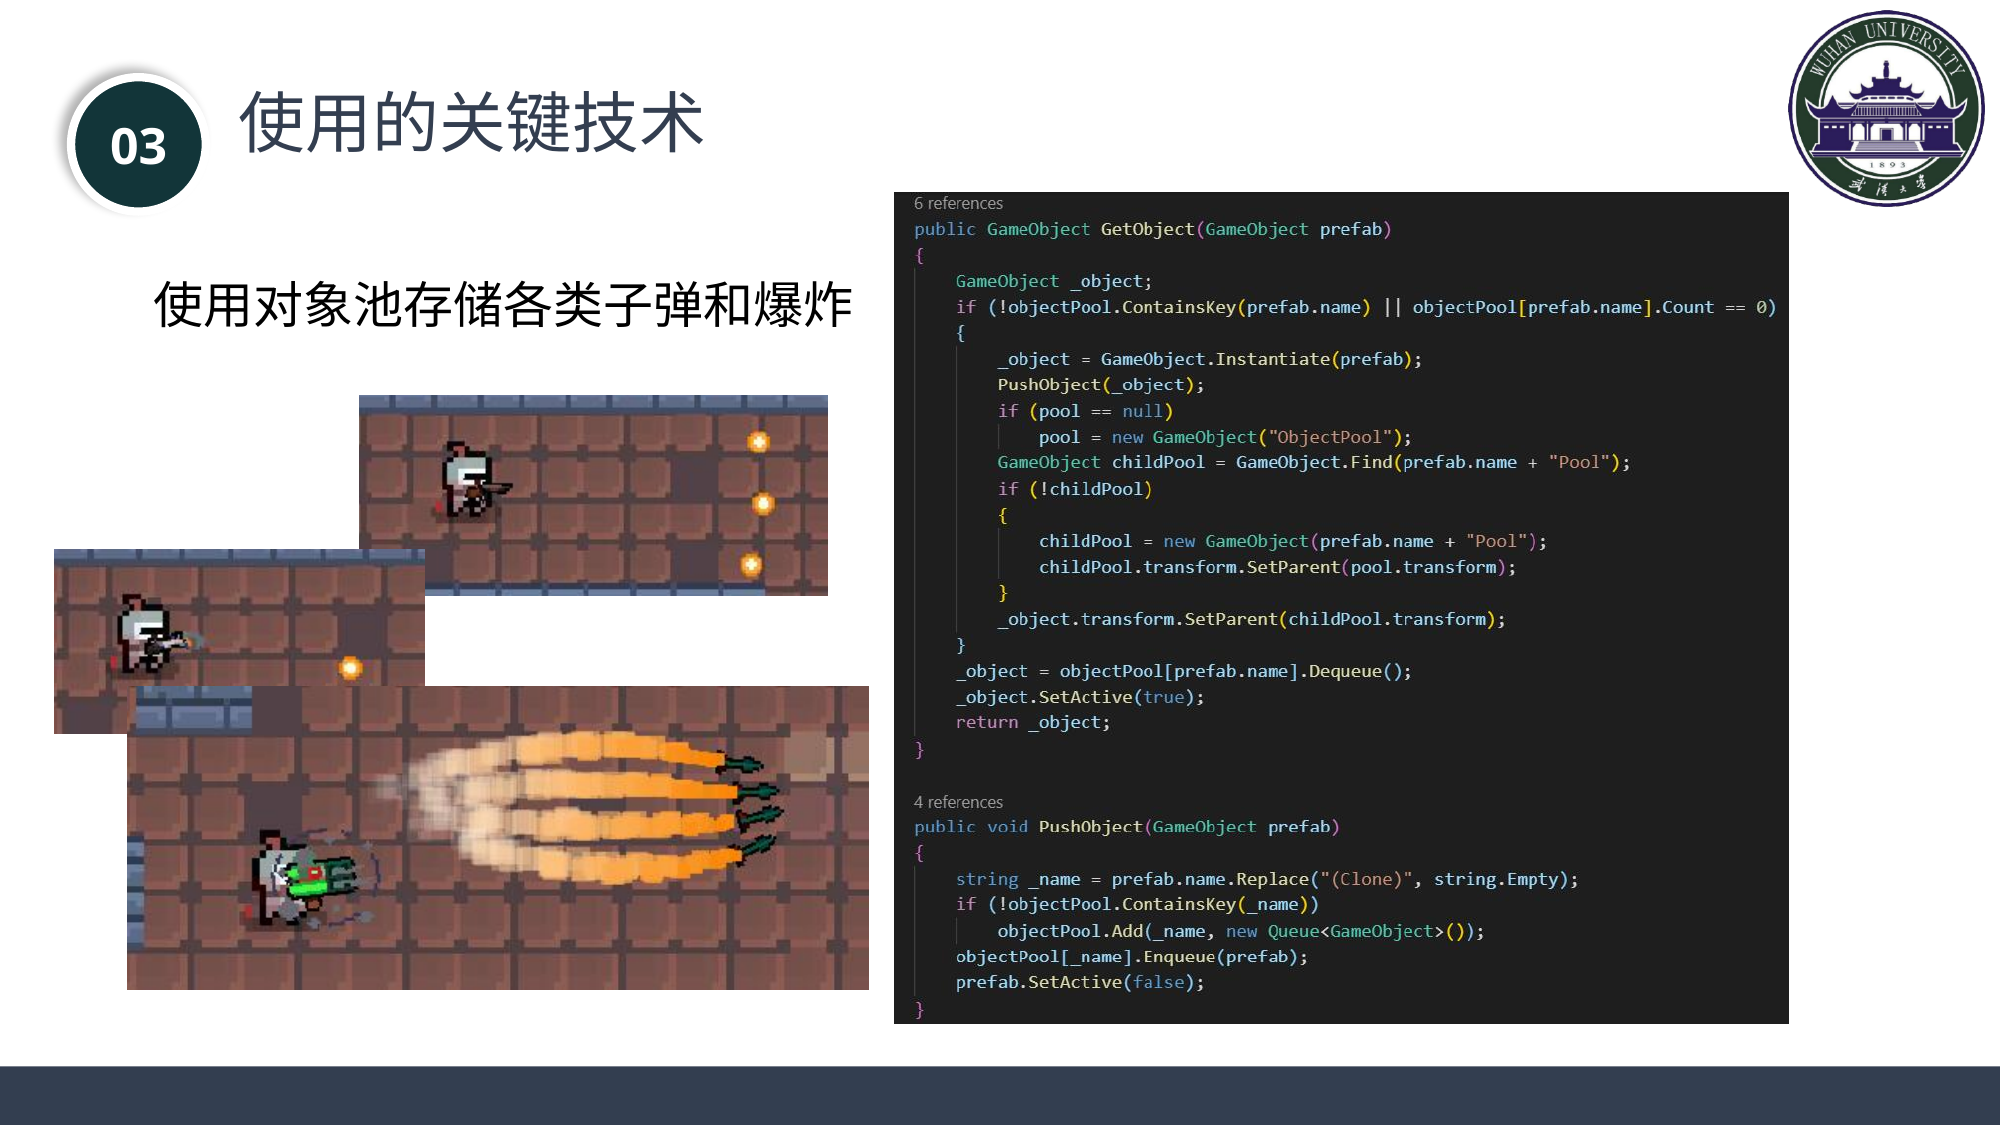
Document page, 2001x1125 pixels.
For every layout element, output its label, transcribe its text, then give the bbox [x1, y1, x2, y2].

picture [54, 395, 869, 990]
picture [894, 10, 1985, 1024]
text_box [0, 1065, 2000, 1125]
text_box 使用对象池存储各类子弹和爆炸 [138, 265, 869, 341]
text_box 使用的关键技术 [224, 72, 1137, 168]
text_box 03 [70, 76, 207, 213]
